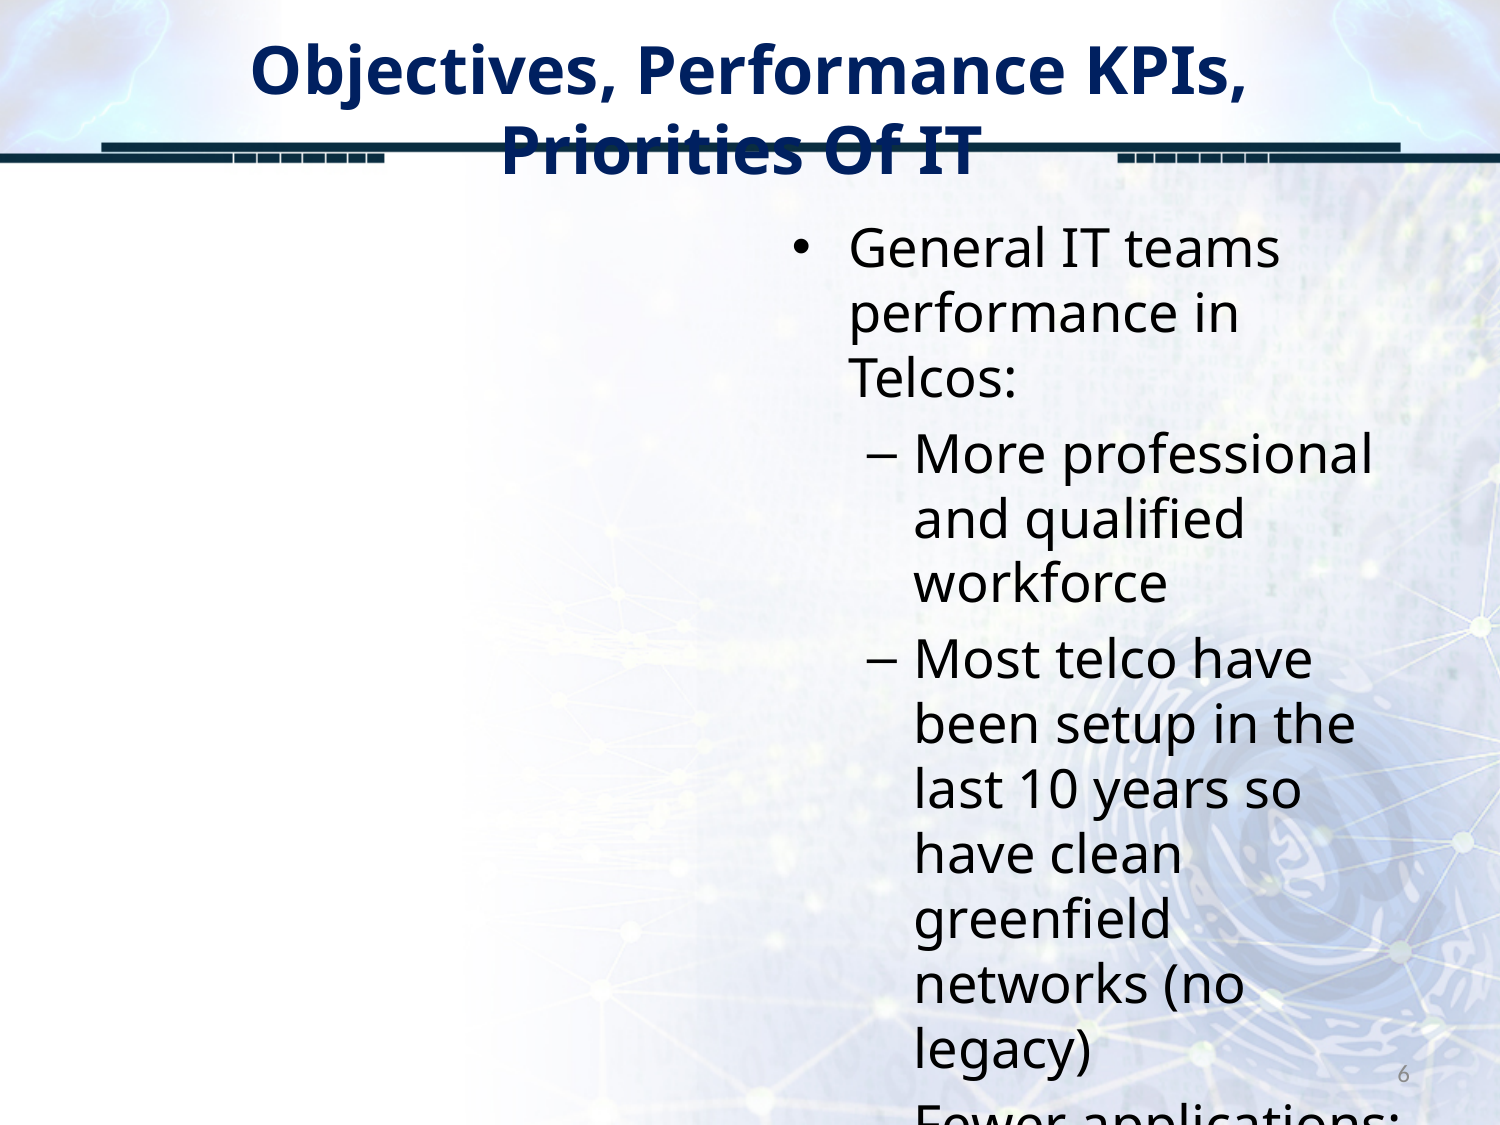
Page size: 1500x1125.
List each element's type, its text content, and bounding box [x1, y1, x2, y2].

title Objectives, Performance KPIs, Priorities Of IT [75, 34, 1425, 182]
list General IT teams performance in Telcos: More professional and qualified workforce Most telco have been setup in the last 10 years so have clean greenfield networks (no legacy) Fewer applications; IT supports business [776, 205, 1432, 1023]
picture [0, 0, 1500, 1125]
slide_number 6 [1074, 1042, 1425, 1103]
